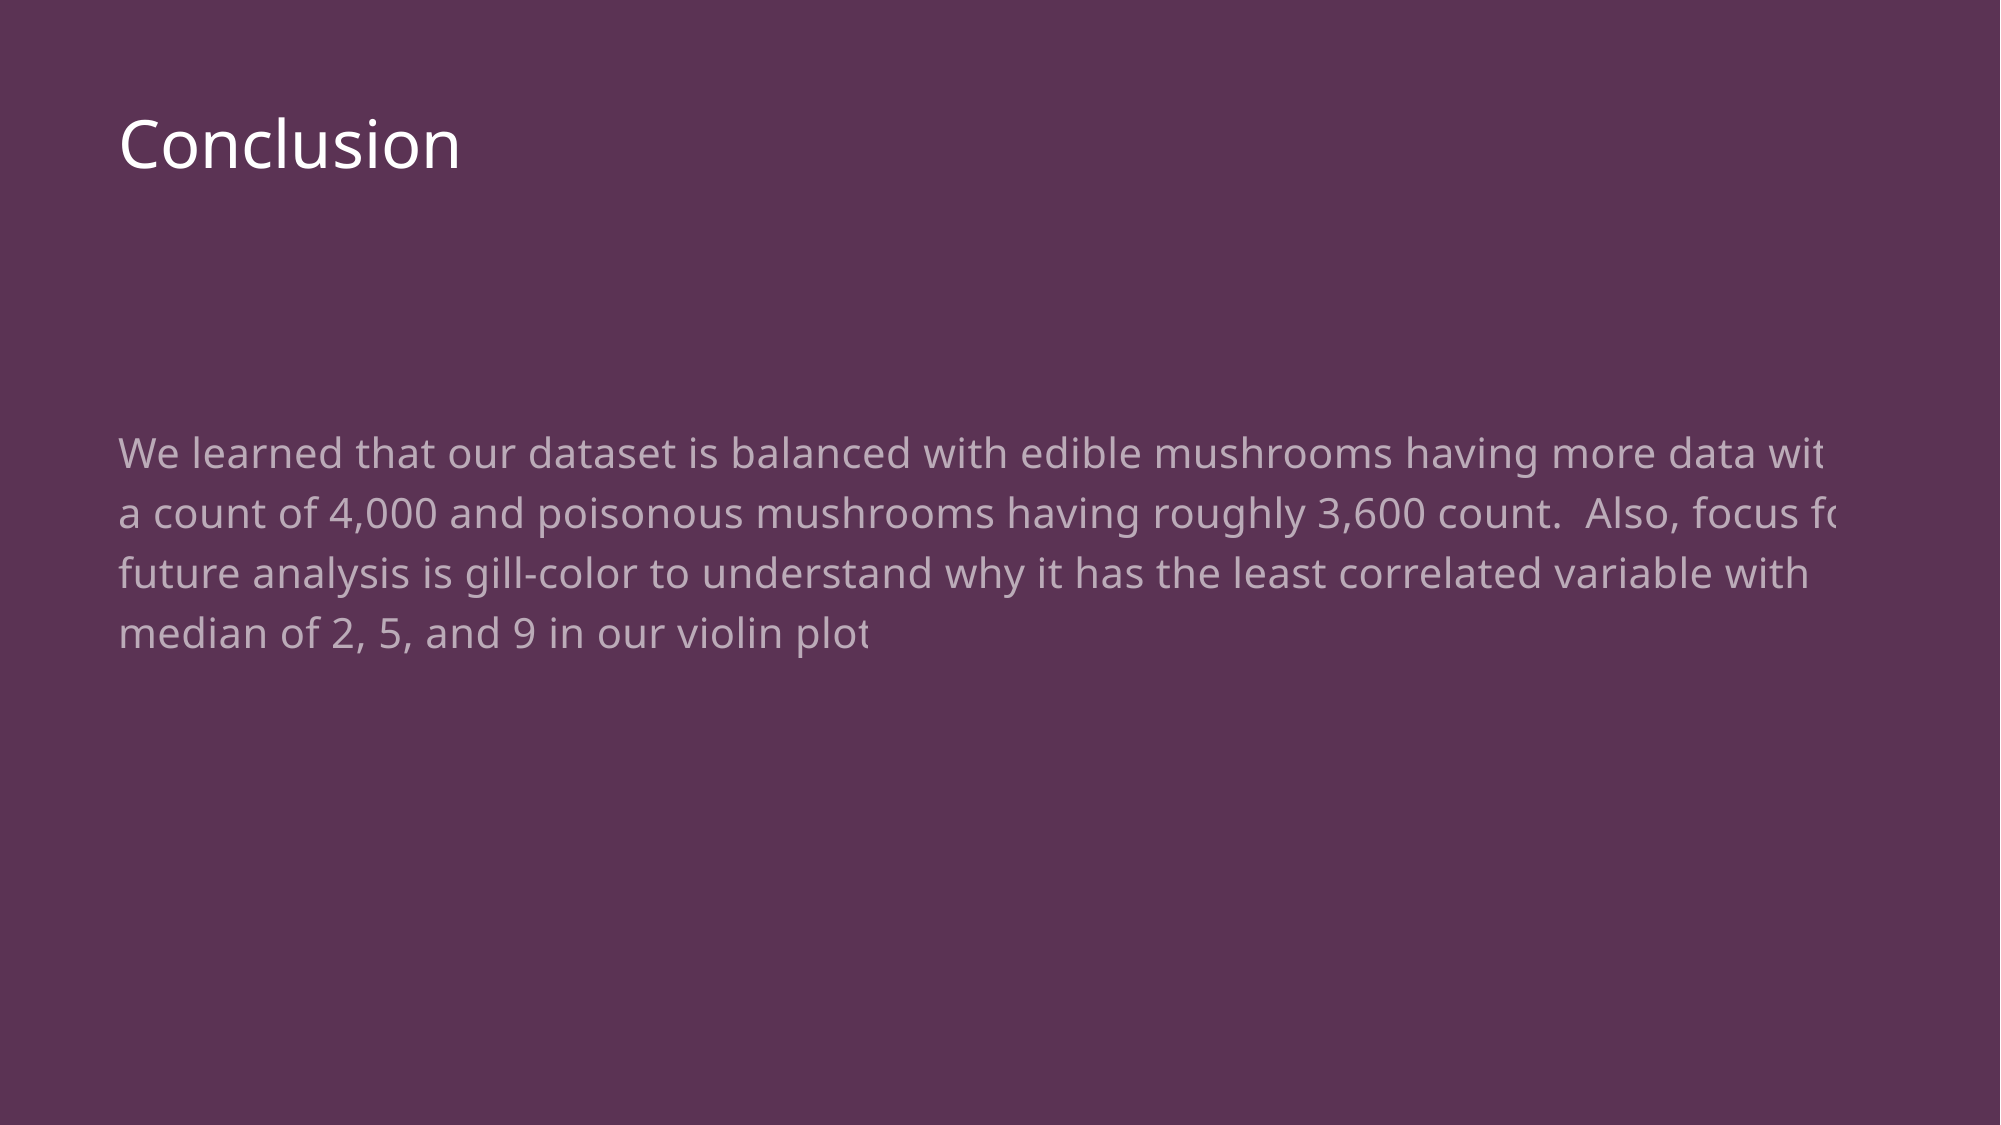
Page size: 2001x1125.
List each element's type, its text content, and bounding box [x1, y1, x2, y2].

title Conclusion [118, 101, 1878, 344]
list We learned that our dataset is balanced with edible mushrooms having more data with a count of 4,000 and poisonous mushrooms having roughly 3,600 count. Also, focus for future analysis is gill-color to understand why it has the least correlated variable with a median of 2, 5, and 9 in our violin plot. [118, 416, 1878, 947]
